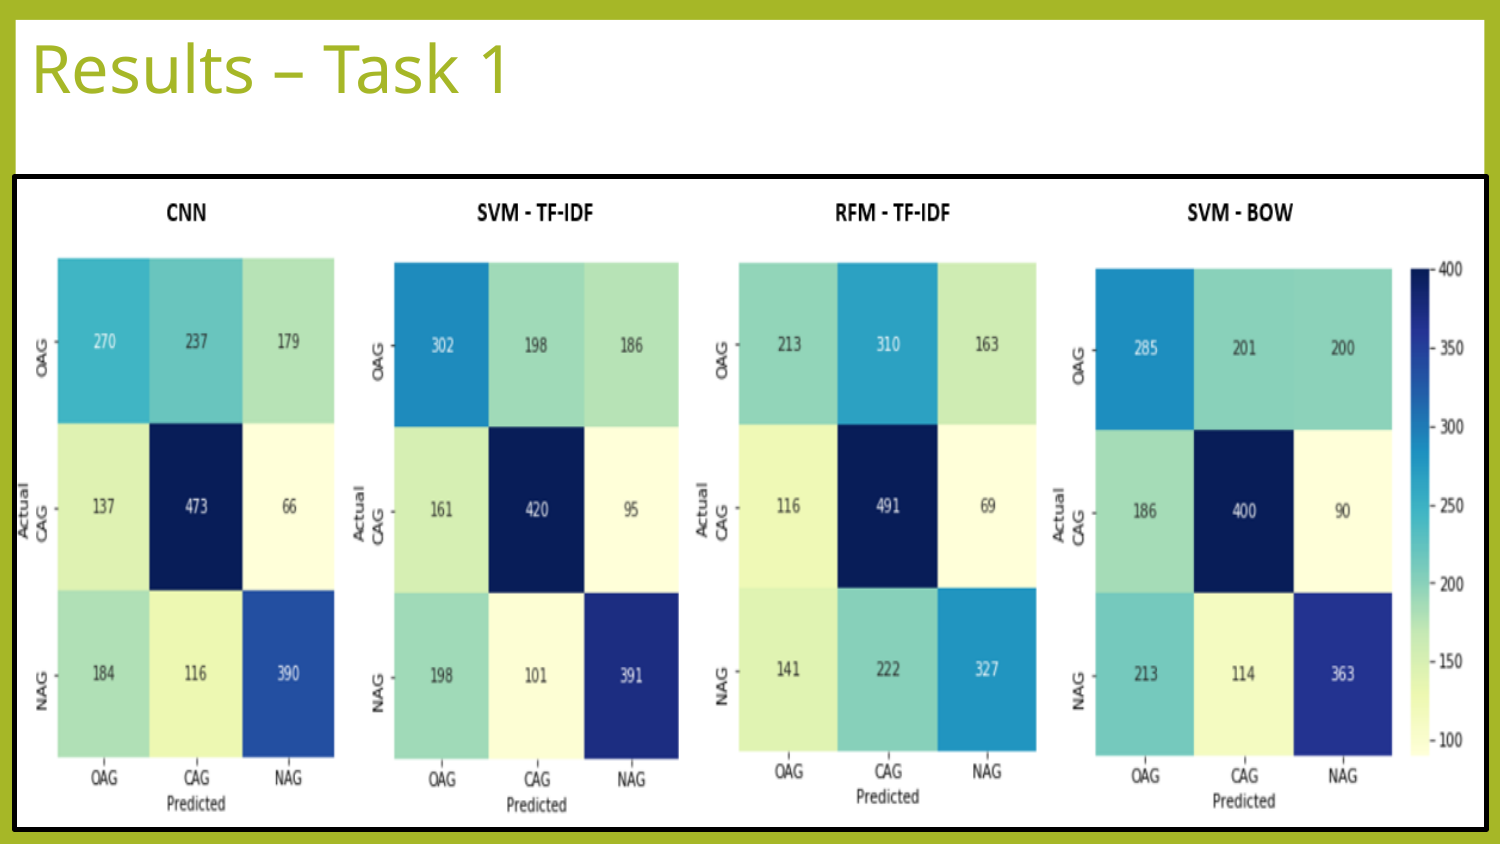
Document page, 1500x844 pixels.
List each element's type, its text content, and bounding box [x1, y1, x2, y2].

picture [16, 178, 1485, 828]
slide_number 10 [1391, 837, 1482, 844]
text_box Results – Task 1 [15, 19, 1485, 174]
